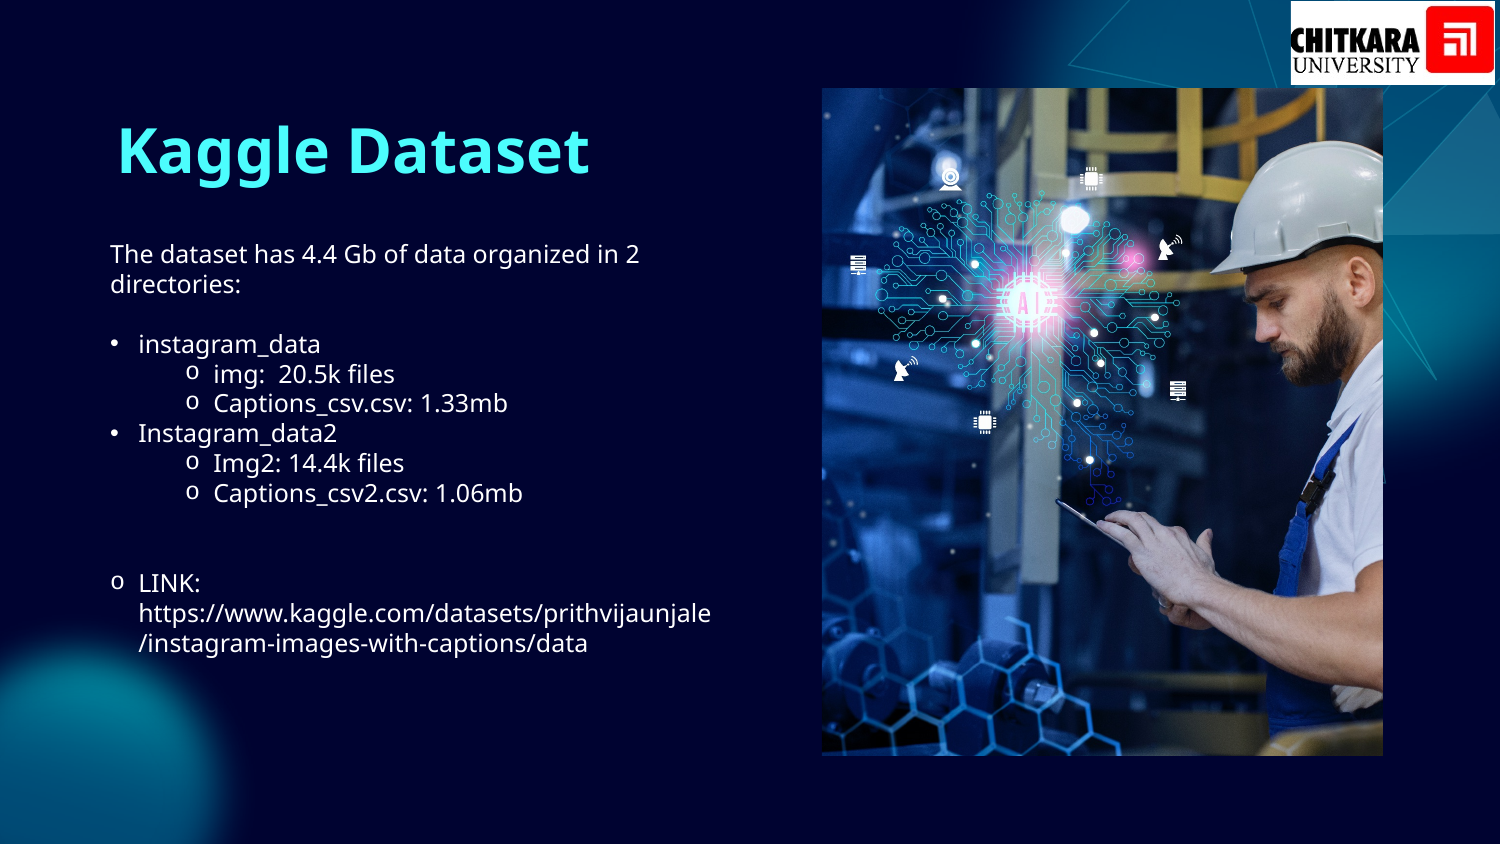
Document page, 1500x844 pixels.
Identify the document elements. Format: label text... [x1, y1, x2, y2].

picture [1290, 1, 1496, 86]
subtitle The dataset has 4.4 Gb of data organized in 2 directories: instagram_data img: 20.5k files Captions_csv.csv: 1.33mb Instagram_data2 Img2: 14.4k files Captions_csv2.csv: 1.06mb LINK: https://www.kaggle.com/datasets/prithvijaunjale/instagram-images-with-captions/data [95, 223, 737, 656]
picture [821, 88, 1387, 756]
title Kaggle Dataset [101, 32, 743, 202]
